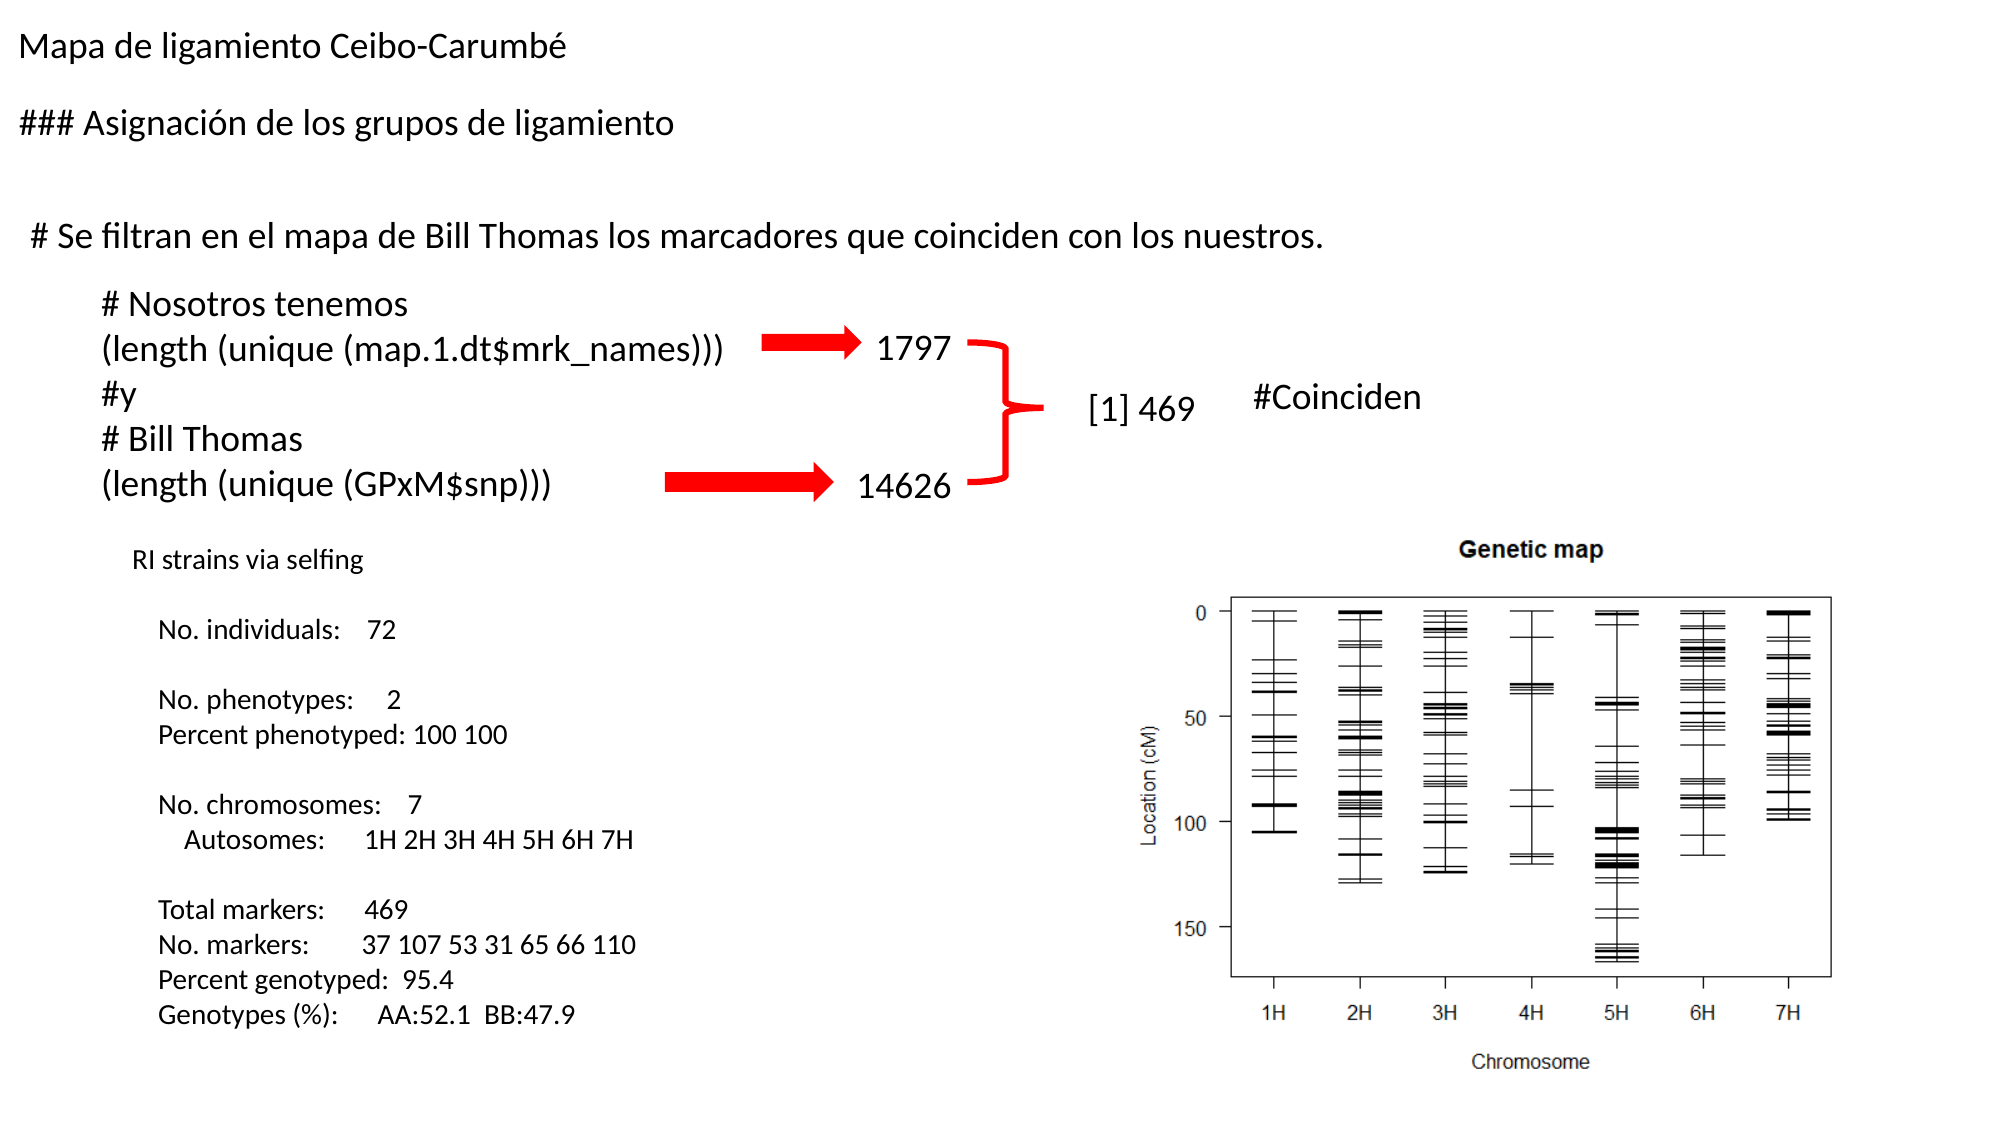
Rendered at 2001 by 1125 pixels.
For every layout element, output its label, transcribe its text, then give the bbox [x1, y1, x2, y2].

text_box RI strains via selfing No. individuals: 72 No. phenotypes: 2 Percent phenotyped: 100 100 No. chromosomes: 7 Autosomes: 1H 2H 3H 4H 5H 6H 7H Total markers: 469 No. markers: 37 107 53 31 65 66 110 Percent genotyped: 95.4 Genotypes (%): AA:52.1 BB:47.9 [117, 533, 1118, 1038]
text_box [664, 461, 834, 503]
text_box # Nosotros tenemos (length (unique (map.1.dt$mrk_names))) #y # Bill Thomas (length (unique (GPxM$snp))) [86, 271, 1087, 512]
text_box [761, 325, 862, 360]
text_box 1797 [860, 315, 967, 376]
text_box [1] 469 [1073, 376, 1229, 437]
text_box [967, 341, 1044, 483]
picture [1133, 499, 1882, 1099]
text_box #Coinciden [1229, 364, 1446, 425]
text_box ### Asignación de los grupos de ligamiento [3, 90, 691, 151]
text_box # Se filtran en el mapa de Bill Thomas los marcadores que coinciden con los nuestros. [15, 203, 1703, 264]
text_box 14626 [833, 453, 967, 513]
text_box Mapa de ligamiento Ceibo-Carumbé [3, 13, 583, 74]
